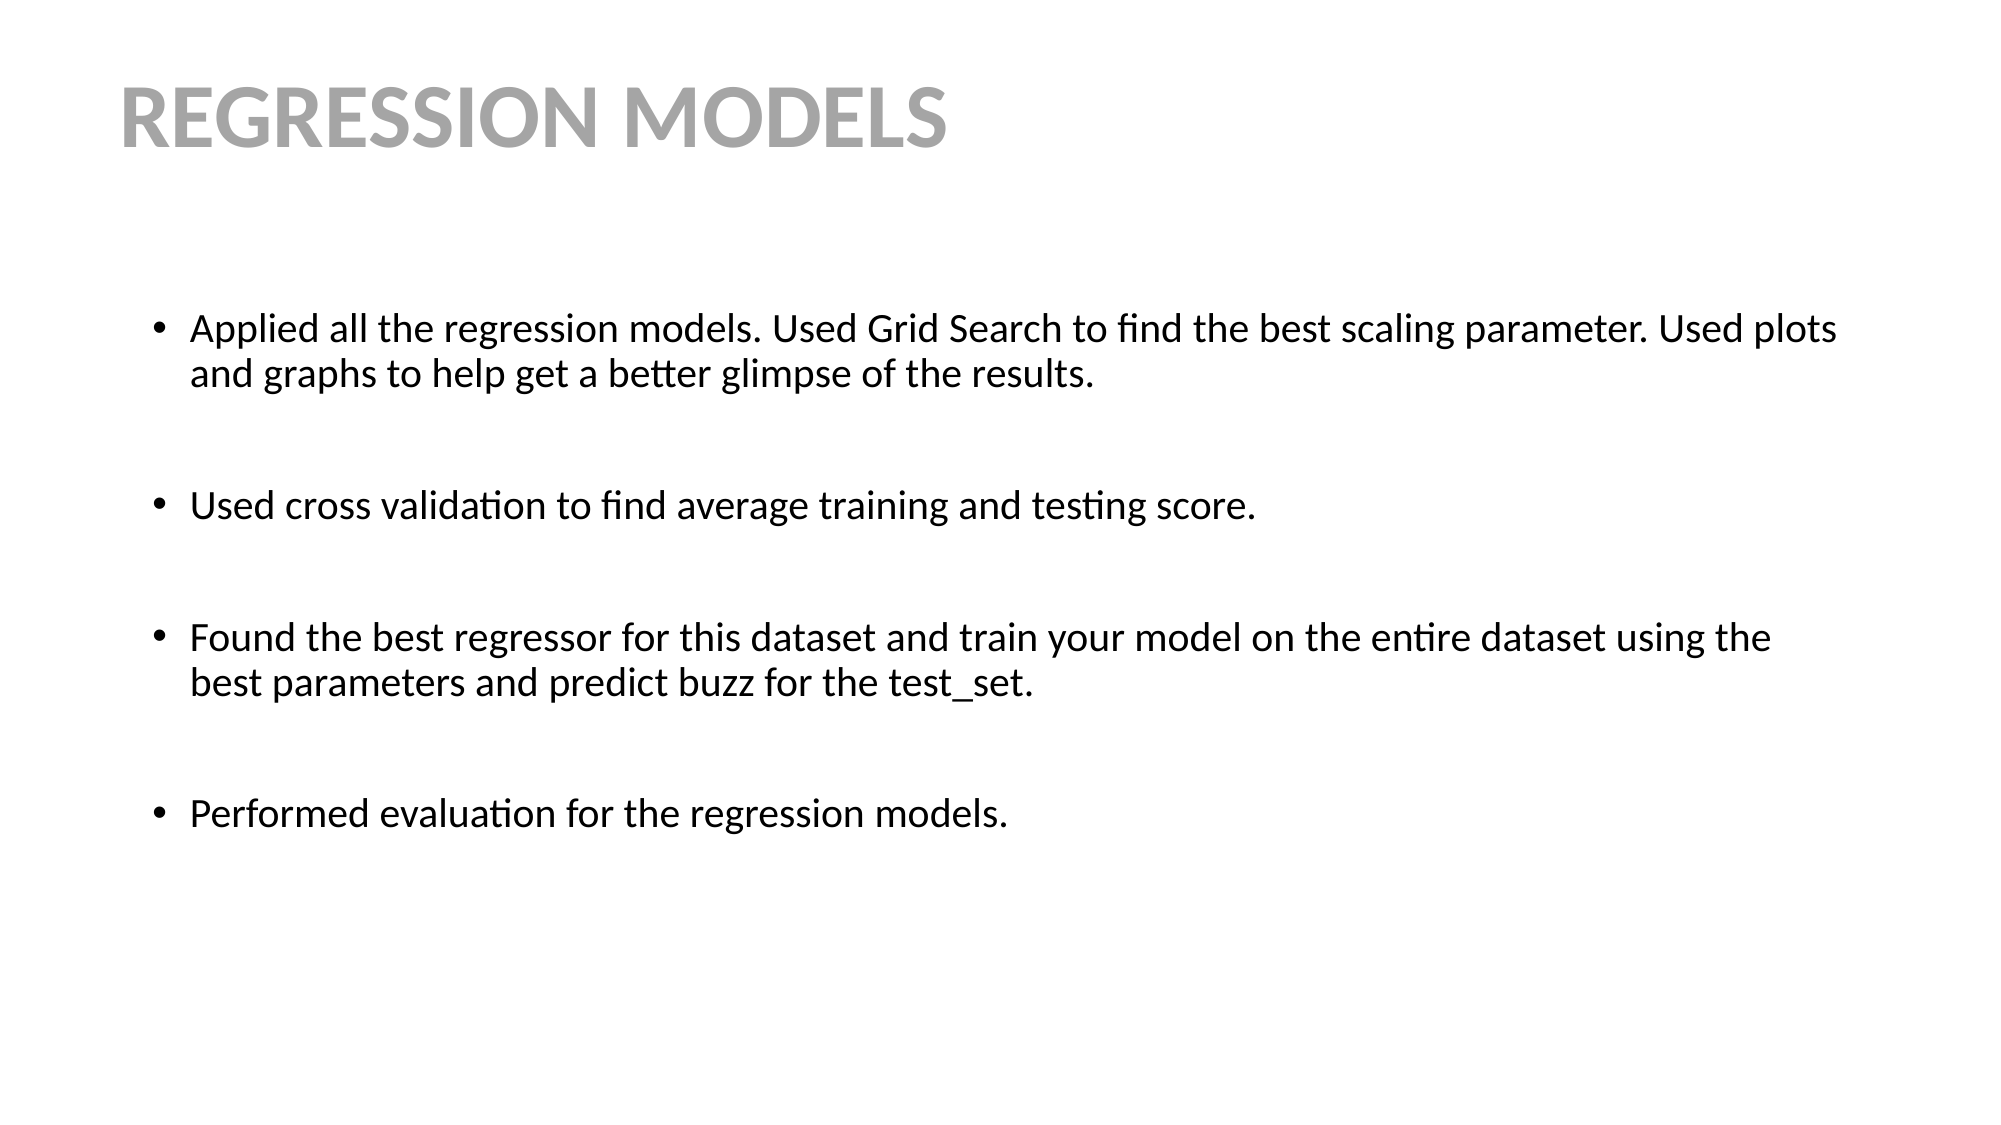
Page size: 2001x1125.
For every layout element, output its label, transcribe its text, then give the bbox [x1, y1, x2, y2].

list Applied all the regression models. Used Grid Search to find the best scaling parameter. Used plots and graphs to help get a better glimpse of the results. Used cross validation to find average training and testing score. Found the best regressor for this dataset and train your model on the entire dataset using the best parameters and predict buzz for the test_set. Performed evaluation for the regression models. [137, 299, 1863, 1014]
text_box REGRESSION MODELS [104, 48, 965, 174]
